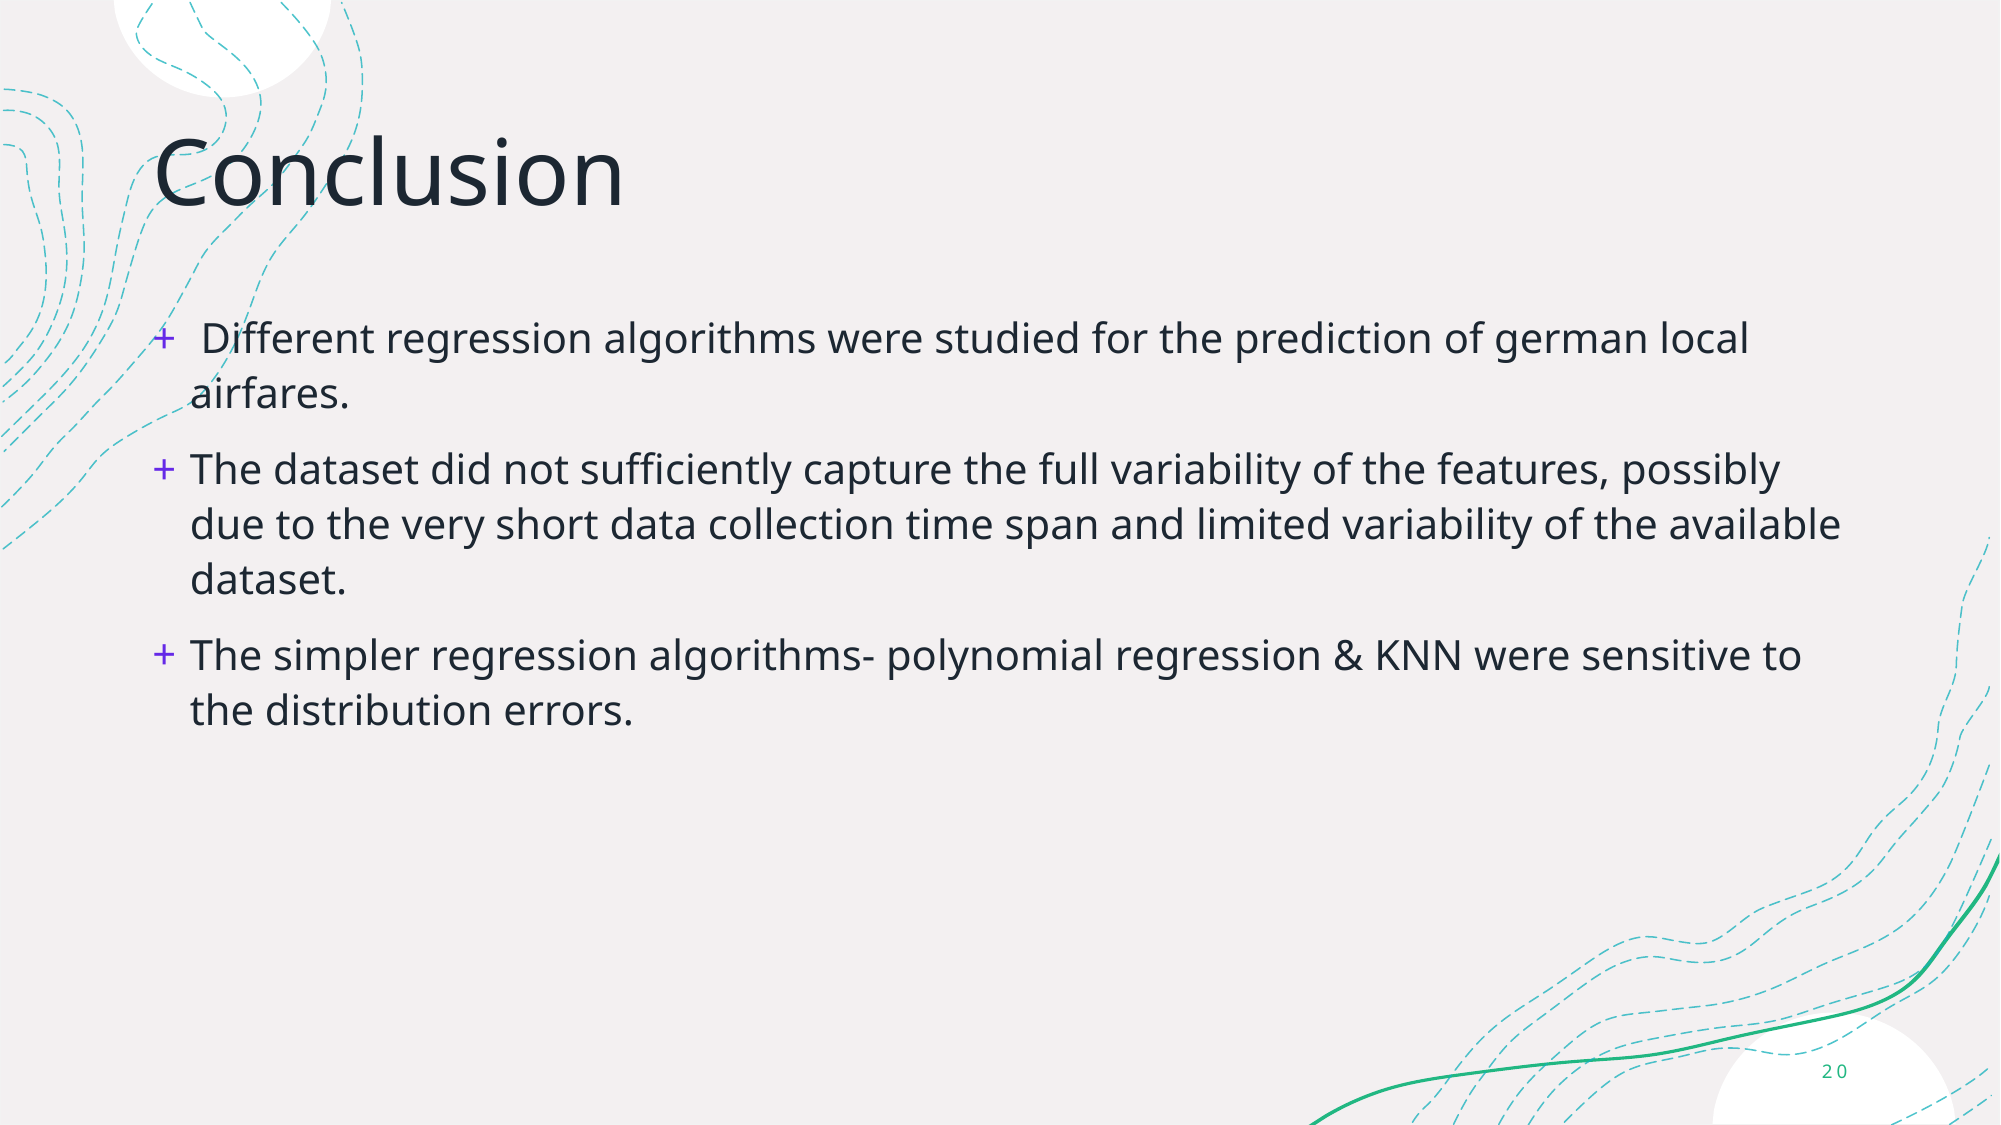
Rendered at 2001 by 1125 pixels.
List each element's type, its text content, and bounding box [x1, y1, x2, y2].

list Different regression algorithms were studied for the prediction of german local airfares. The dataset did not sufficiently capture the full variability of the features, possibly due to the very short data collection time span and limited variability of the available dataset. The simpler regression algorithms- polynomial regression & KNN were sensitive to the distribution errors. [137, 299, 1863, 1014]
slide_number 20 [1625, 1042, 1863, 1103]
title Conclusion [137, 59, 1863, 278]
